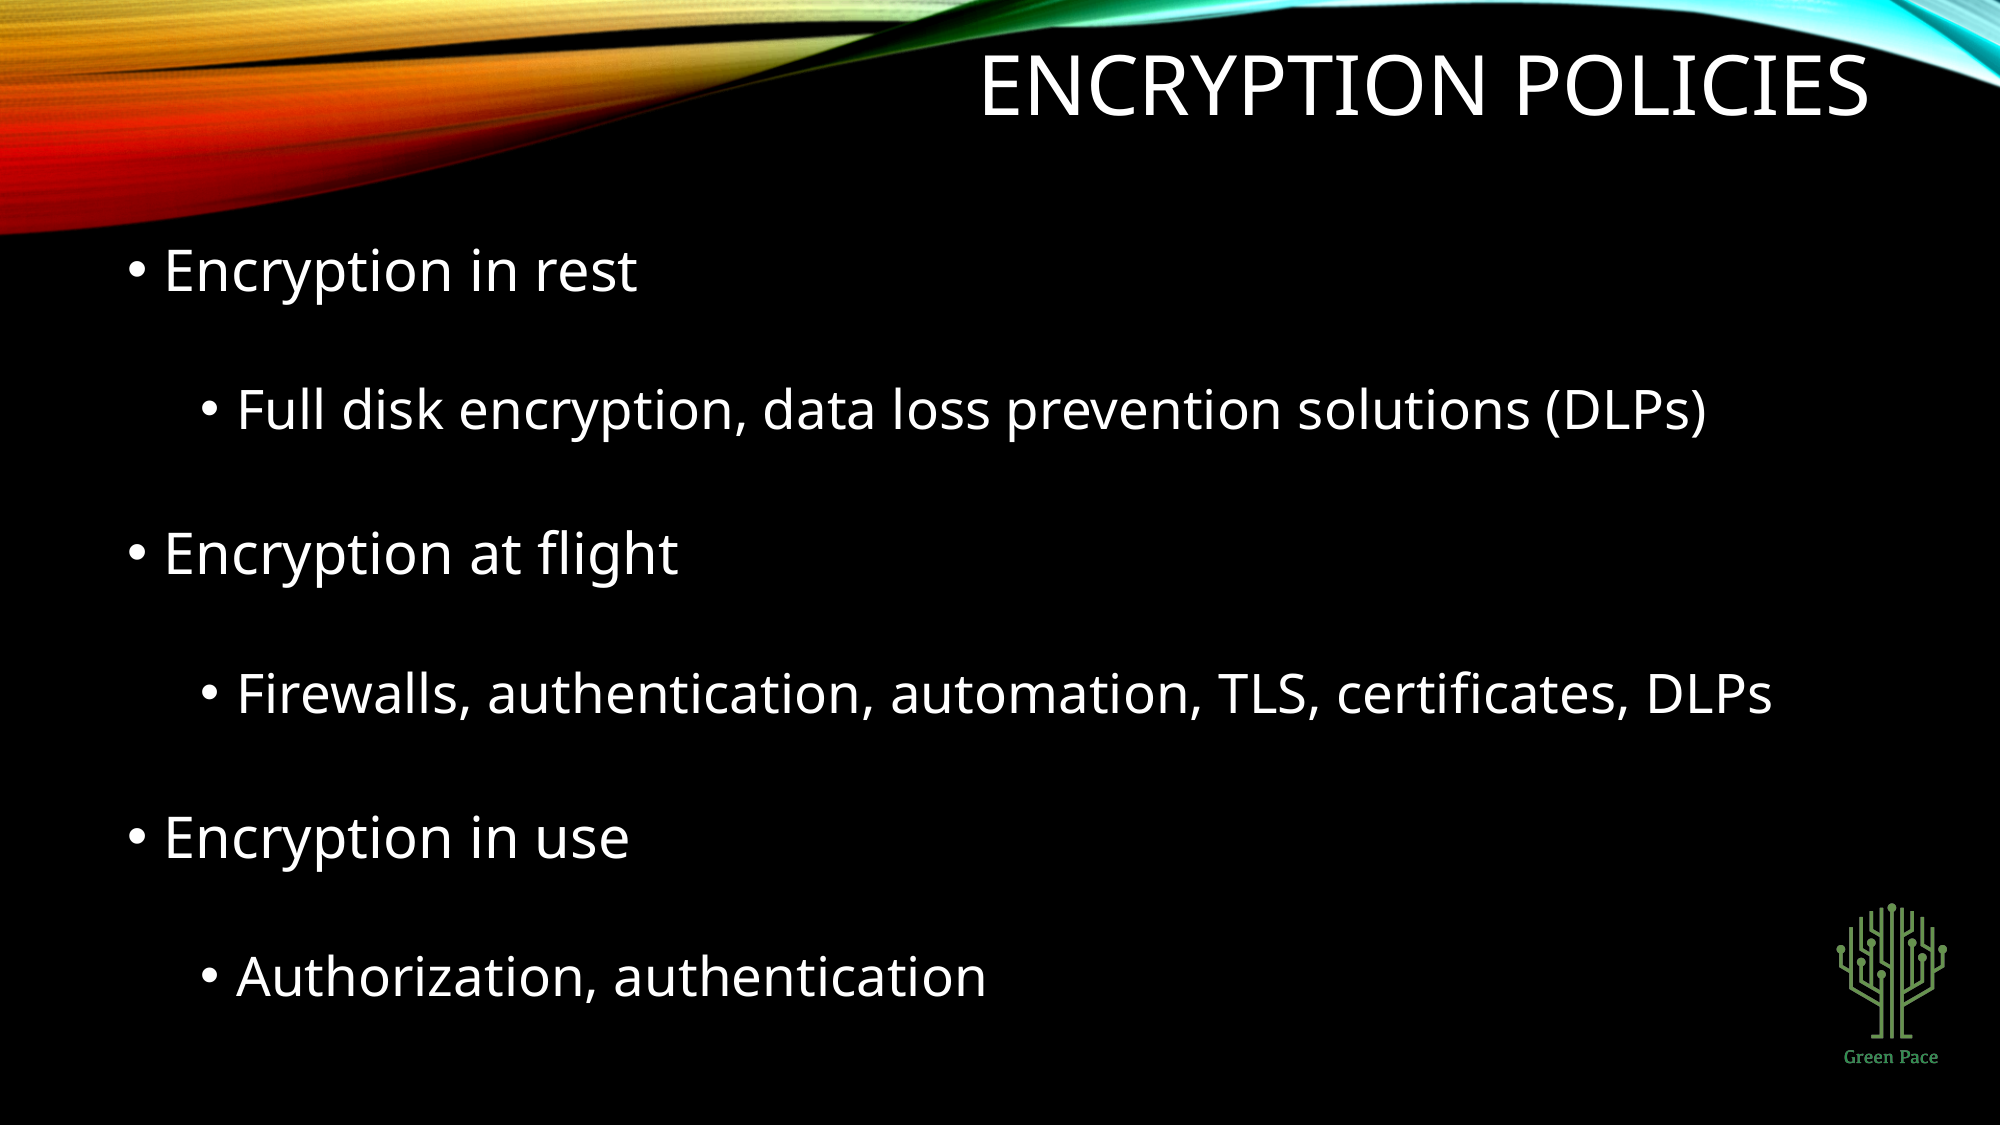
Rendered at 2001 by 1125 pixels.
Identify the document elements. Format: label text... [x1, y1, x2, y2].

picture [0, 0, 2000, 237]
title ENCRYPTION POLICIES [474, 27, 1888, 149]
list Encryption in rest Full disk encryption, data loss prevention solutions (DLPs) Encryption at flight Firewalls, authentication, automation, TLS, certificates, DLPs Encryption in use Authorization, authentication [112, 149, 1888, 1021]
picture [1817, 892, 1964, 1082]
